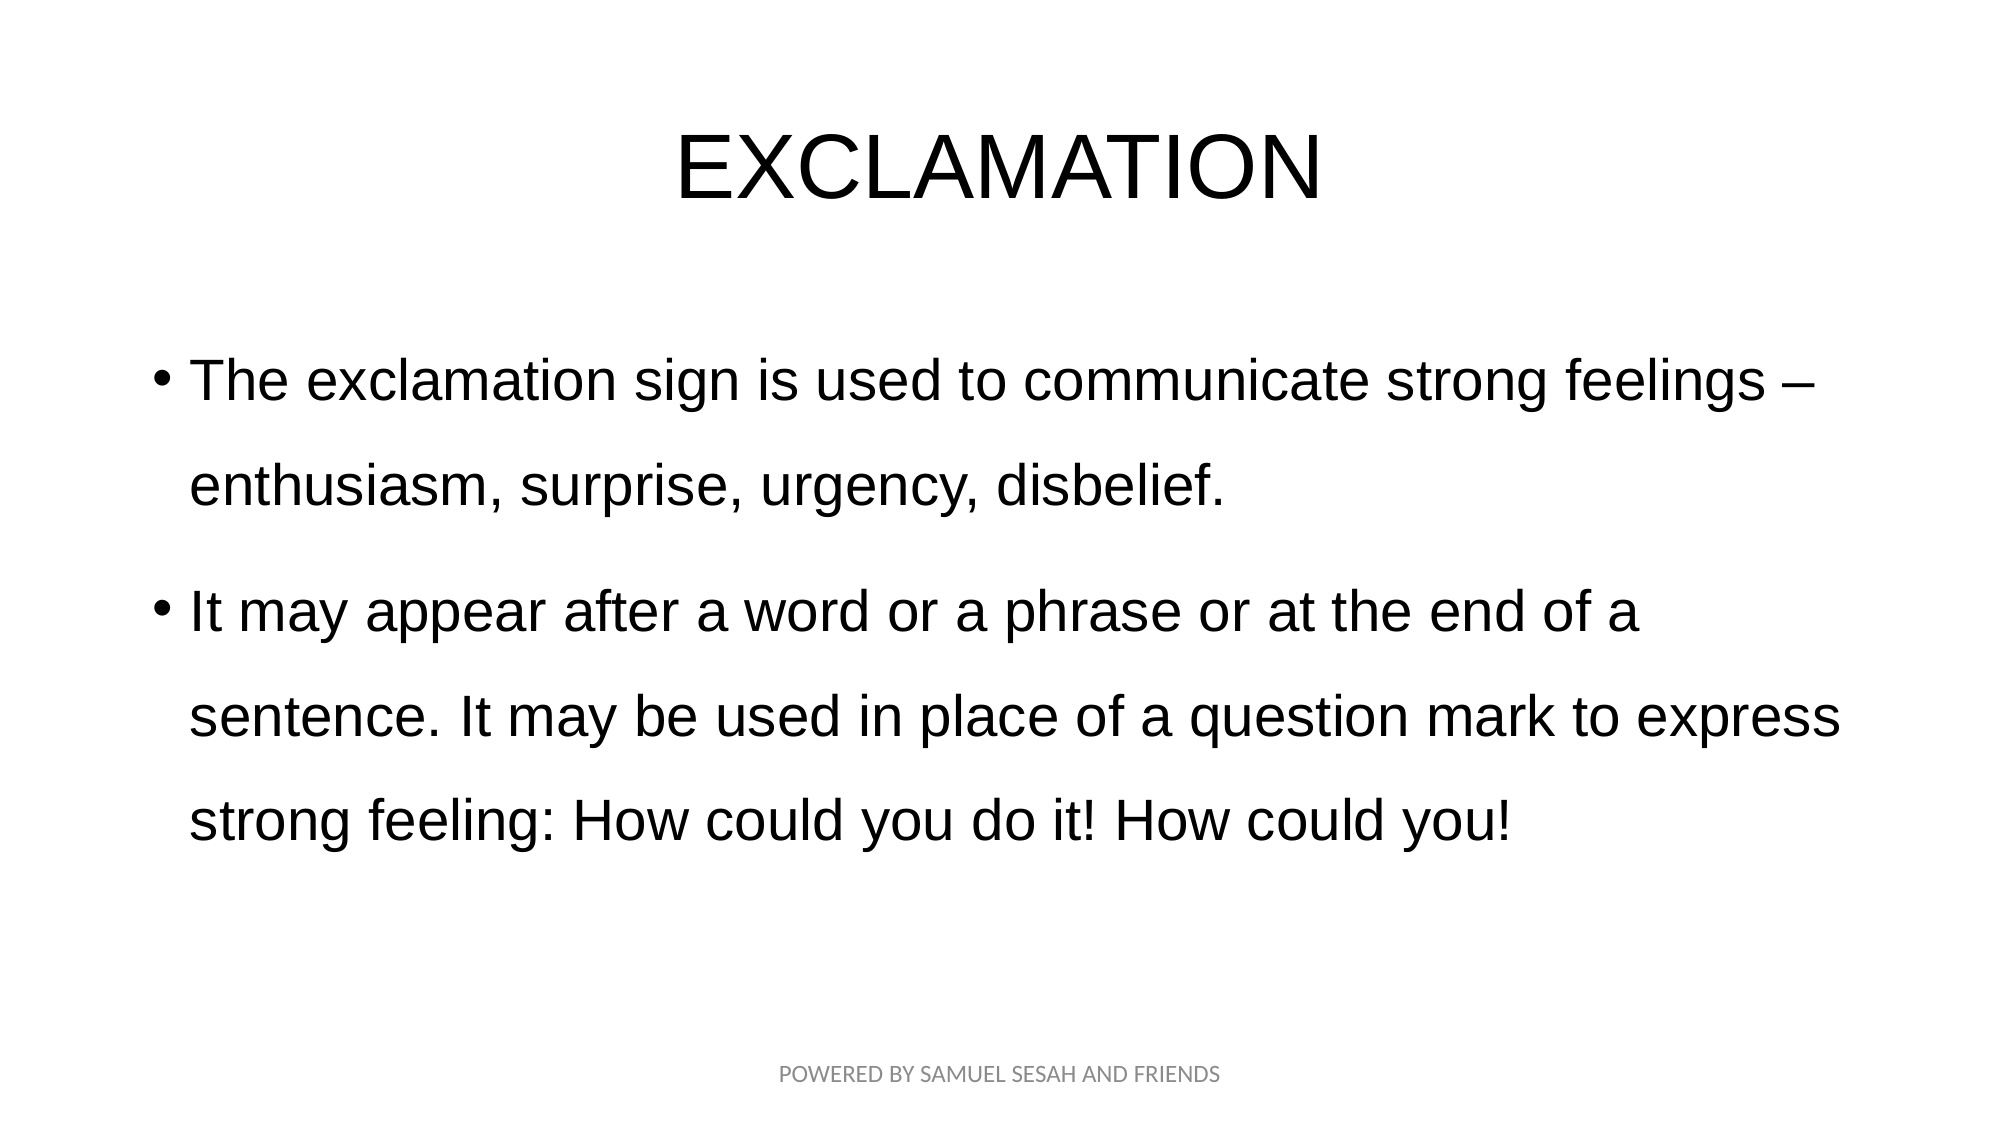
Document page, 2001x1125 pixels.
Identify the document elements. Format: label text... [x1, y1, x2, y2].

list The exclamation sign is used to communicate strong feelings – enthusiasm, surprise, urgency, disbelief. It may appear after a word or a phrase or at the end of a sentence. It may be used in place of a question mark to express strong feeling: How could you do it! How could you! [137, 299, 1863, 1014]
footer POWERED BY SAMUEL SESAH AND FRIENDS [662, 1042, 1338, 1103]
title EXCLAMATION [137, 59, 1863, 278]
